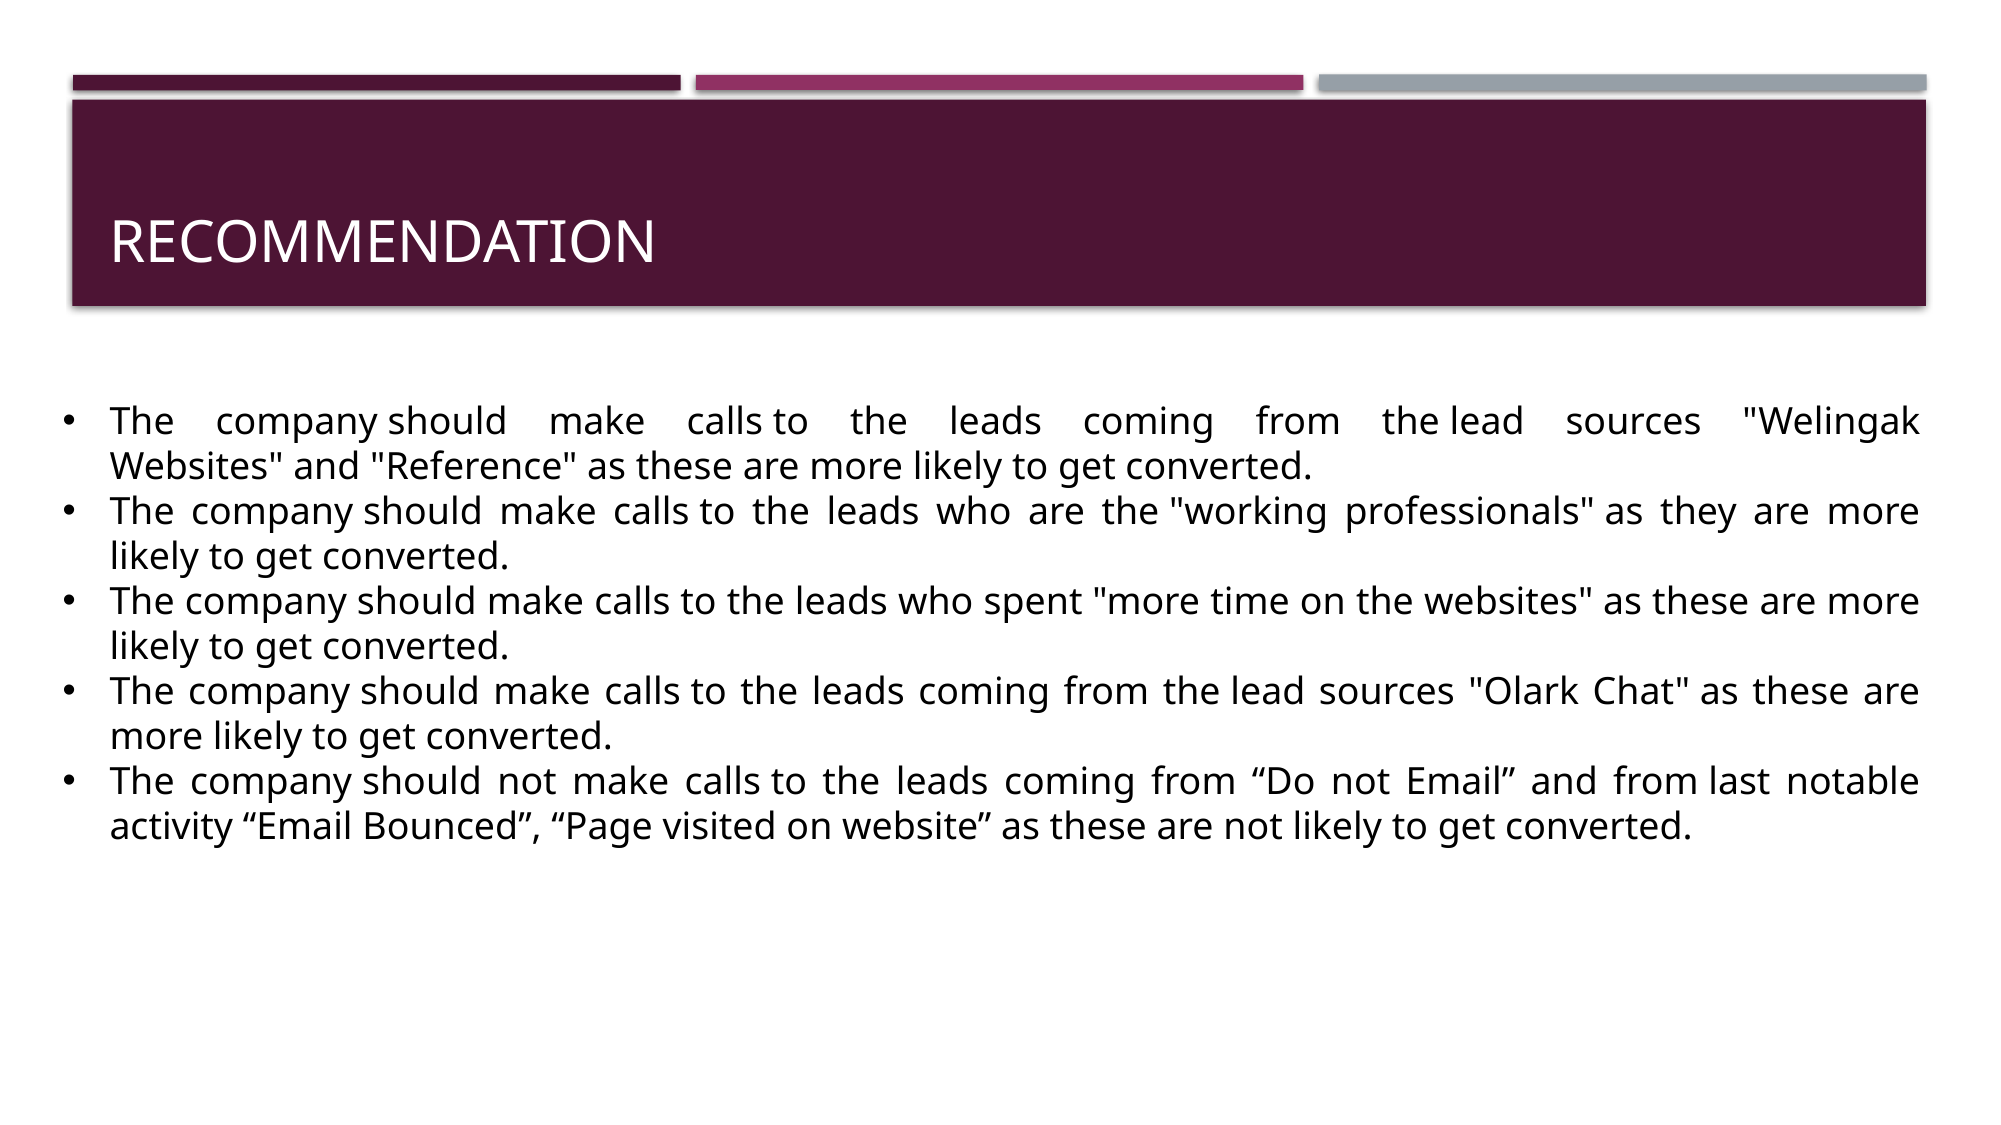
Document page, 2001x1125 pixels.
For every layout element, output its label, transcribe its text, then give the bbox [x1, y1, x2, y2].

text_box The company should make calls to the leads coming from the lead sources "Welingak Websites" and "Reference" as these are more likely to get converted. The company should make calls to the leads who are the "working professionals" as they are more likely to get converted. The company should make calls to the leads who spent "more time on the websites" as these are more likely to get converted. The company should make calls to the leads coming from the lead sources "Olark Chat" as these are more likely to get converted. The company should not make calls to the leads coming from “Do not Email” and from last notable activity “Email Bounced”, “Page visited on website” as these are not likely to get converted. [47, 344, 1937, 1034]
title Recommendation [94, 119, 1904, 282]
